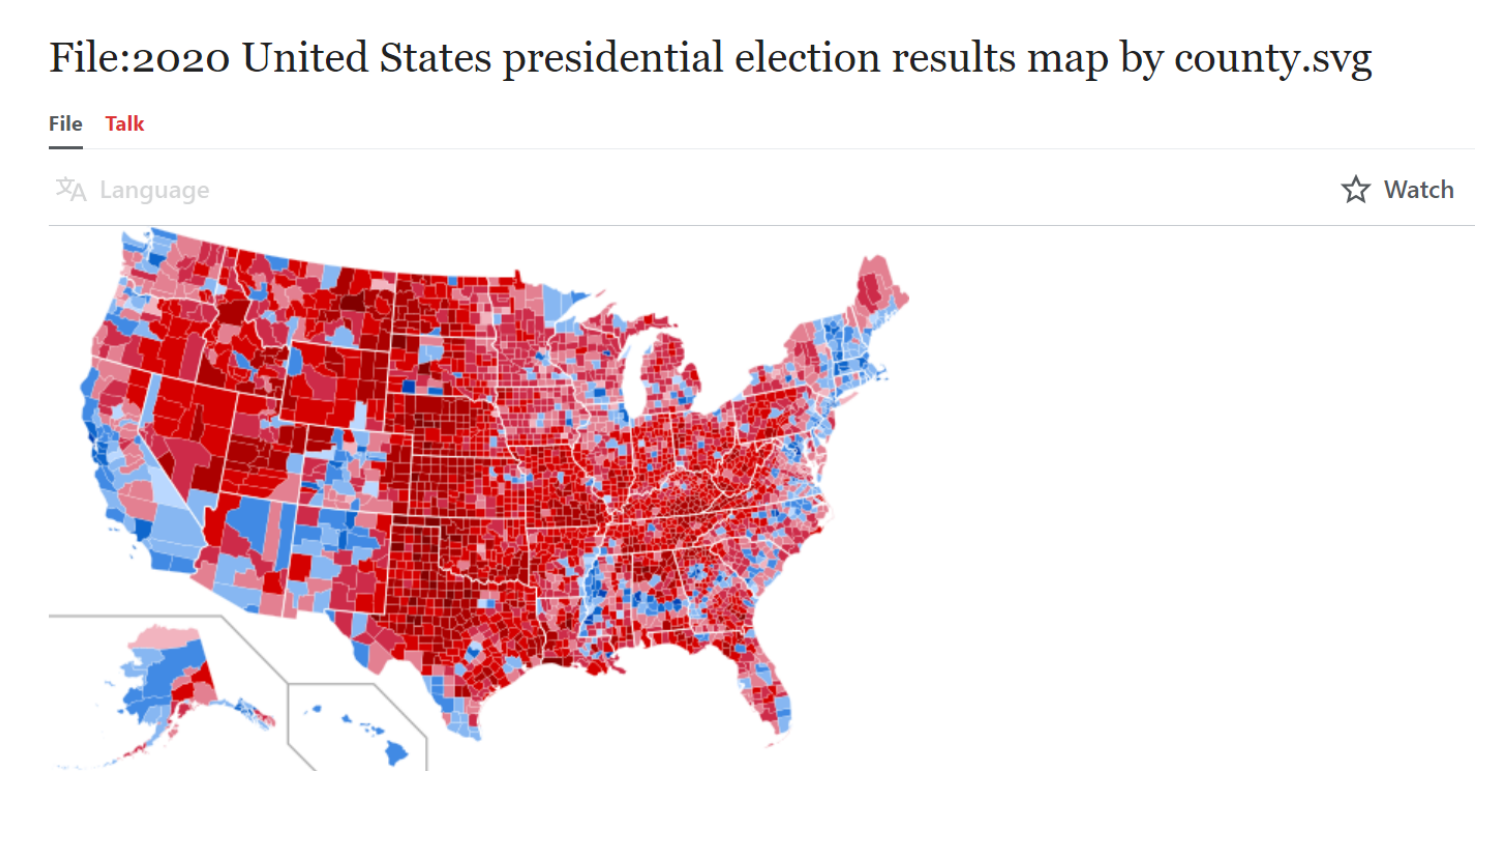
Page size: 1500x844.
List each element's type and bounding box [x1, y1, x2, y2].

picture [24, 24, 1476, 771]
